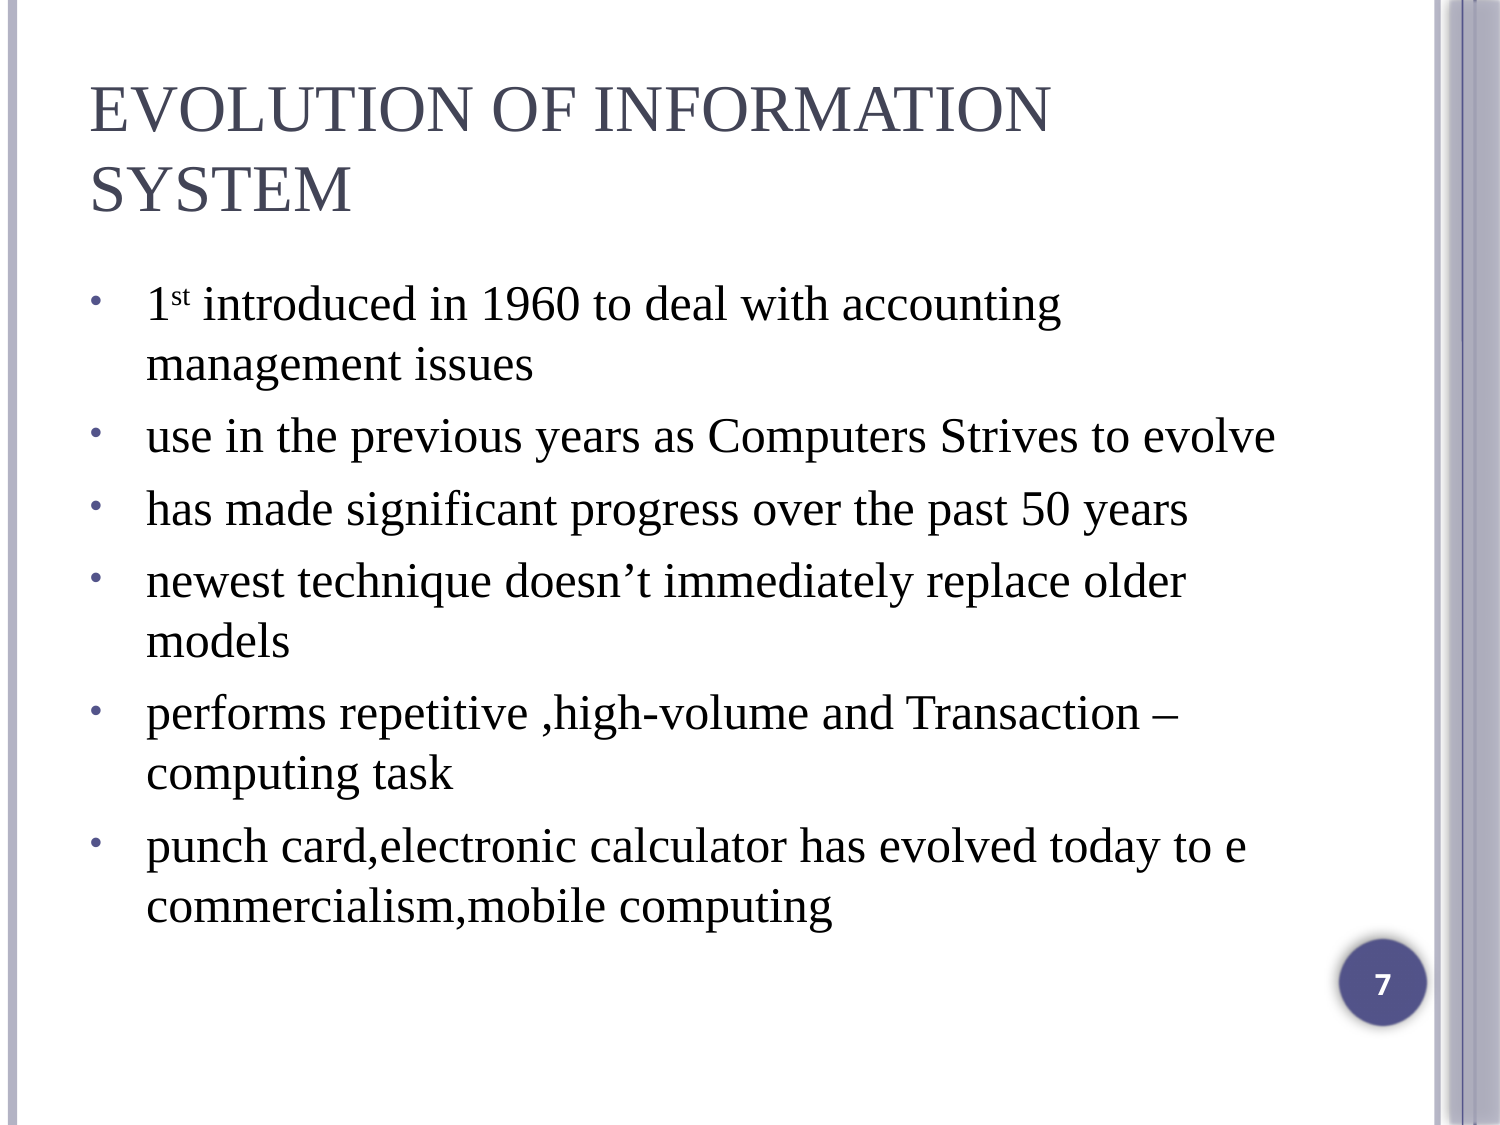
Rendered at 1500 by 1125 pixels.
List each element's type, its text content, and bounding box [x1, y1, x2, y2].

title Evolution of Information System [75, 45, 1300, 233]
list 1st introduced in 1960 to deal with accounting management issues use in the previous years as Computers Strives to evolve has made significant progress over the past 50 years newest technique doesn’t immediately replace older models performs repetitive ,high-volume and Transaction –computing task punch card,electronic calculator has evolved today to e commercialism,mobile computing [75, 262, 1300, 1062]
slide_number 7 [1333, 940, 1434, 1027]
